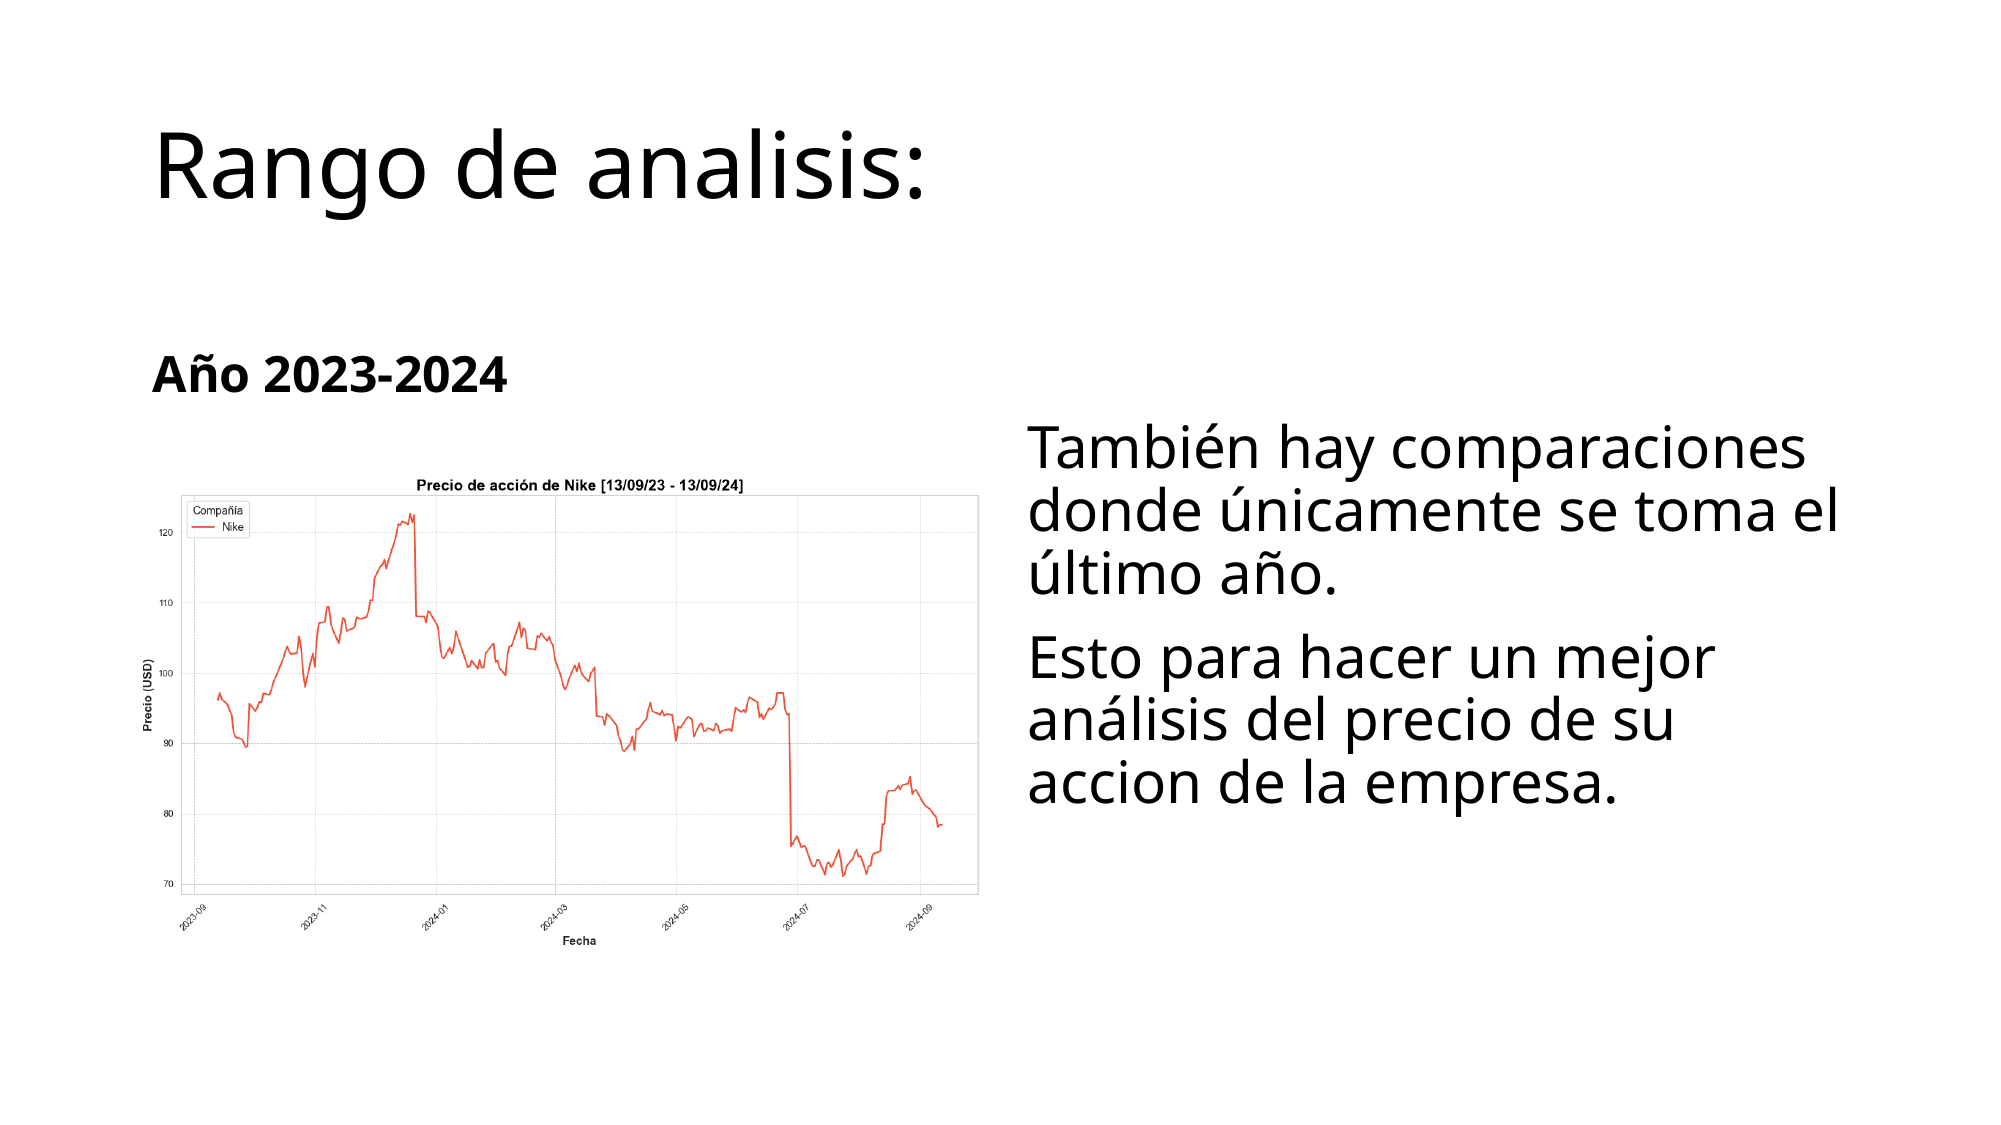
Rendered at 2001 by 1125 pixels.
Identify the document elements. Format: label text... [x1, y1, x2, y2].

title Rango de analisis: [137, 59, 1863, 278]
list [137, 472, 985, 954]
list Año 2023-2024 [137, 275, 984, 411]
list También hay comparaciones donde únicamente se toma el último año. Esto para hacer un mejor análisis del precio de su accion de la empresa. [1012, 410, 1863, 1016]
